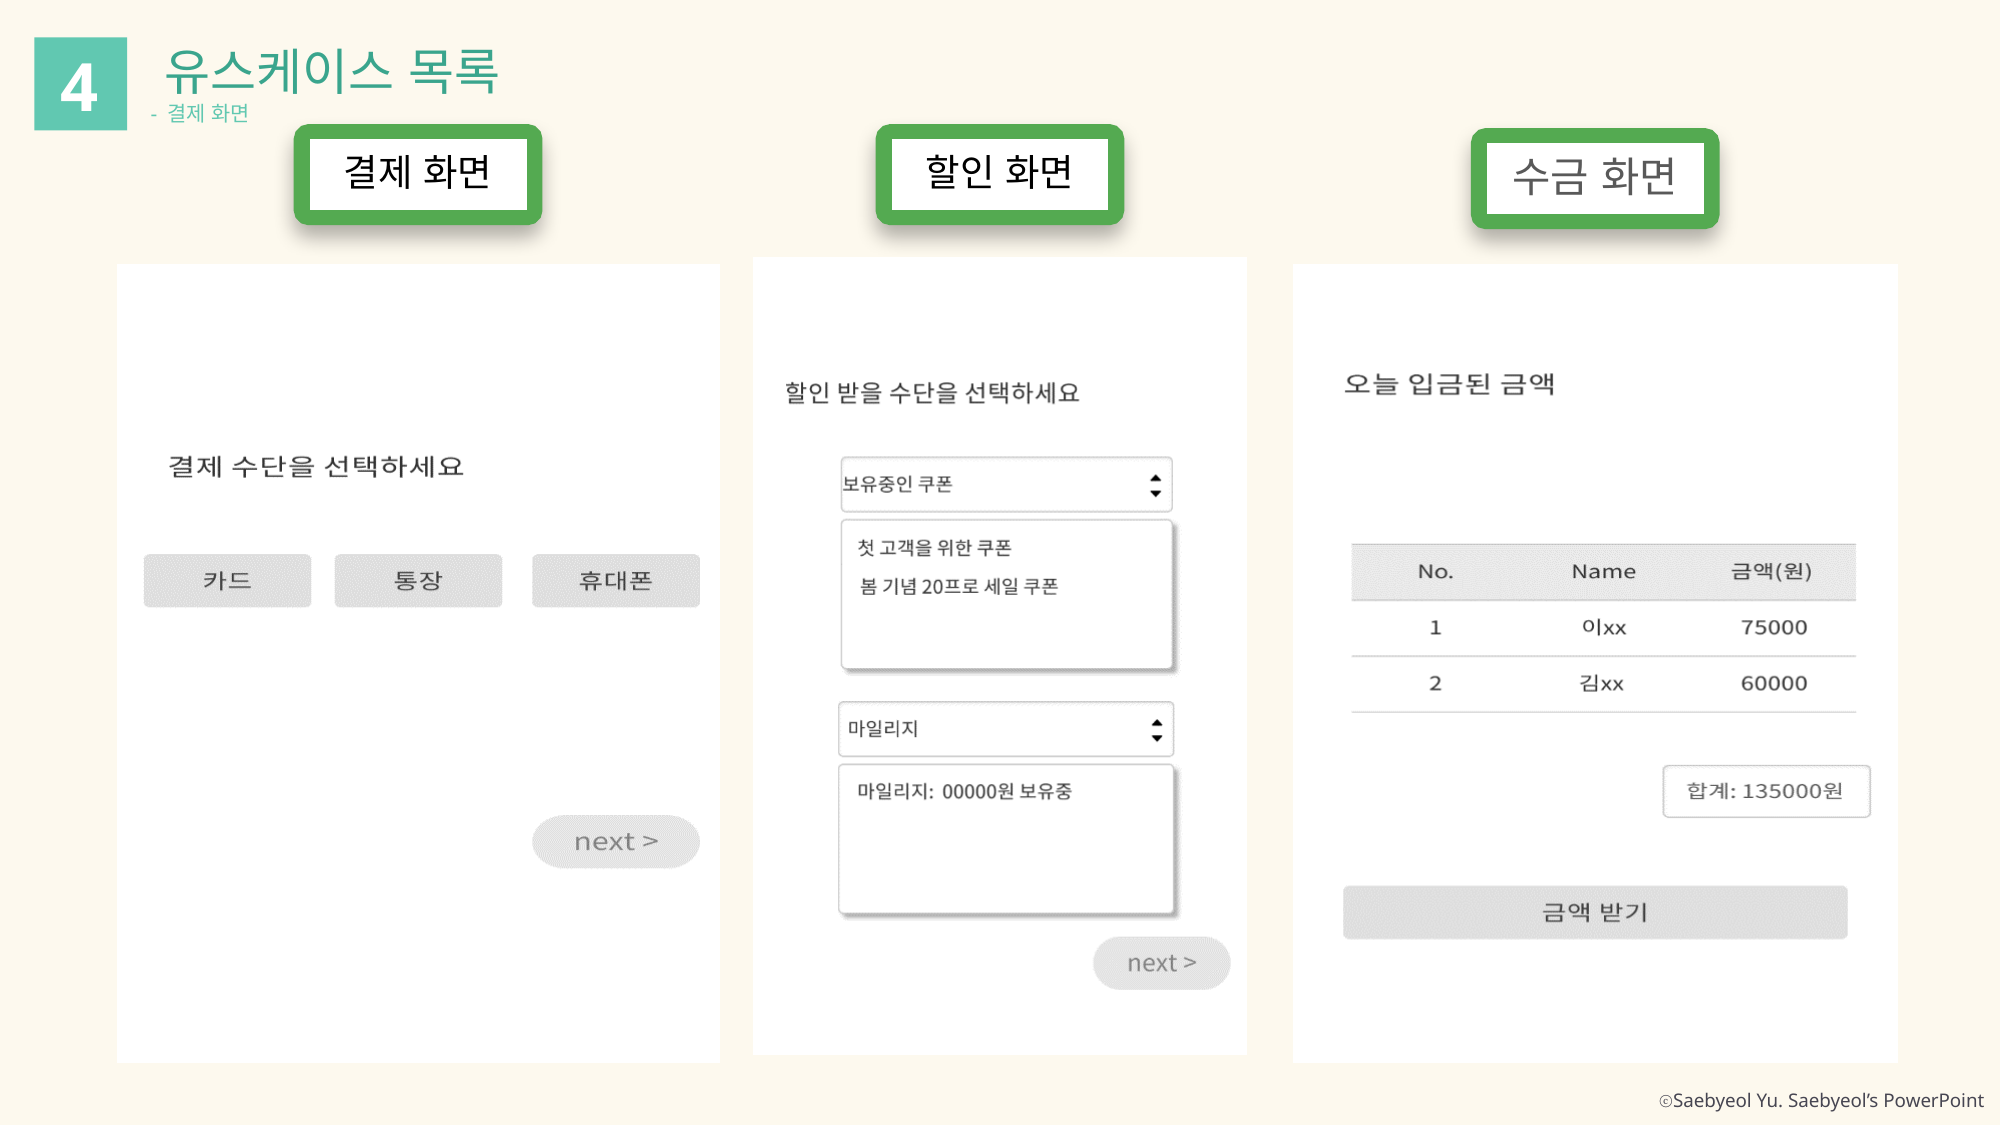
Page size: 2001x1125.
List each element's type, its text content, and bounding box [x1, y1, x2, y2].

text_box [33, 36, 128, 131]
picture [1293, 264, 1898, 1063]
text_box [135, 32, 531, 134]
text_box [881, 130, 1119, 219]
picture [753, 257, 1247, 1055]
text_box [1477, 134, 1714, 223]
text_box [299, 130, 537, 219]
picture [117, 264, 720, 1063]
text_box 4 [45, 37, 114, 133]
